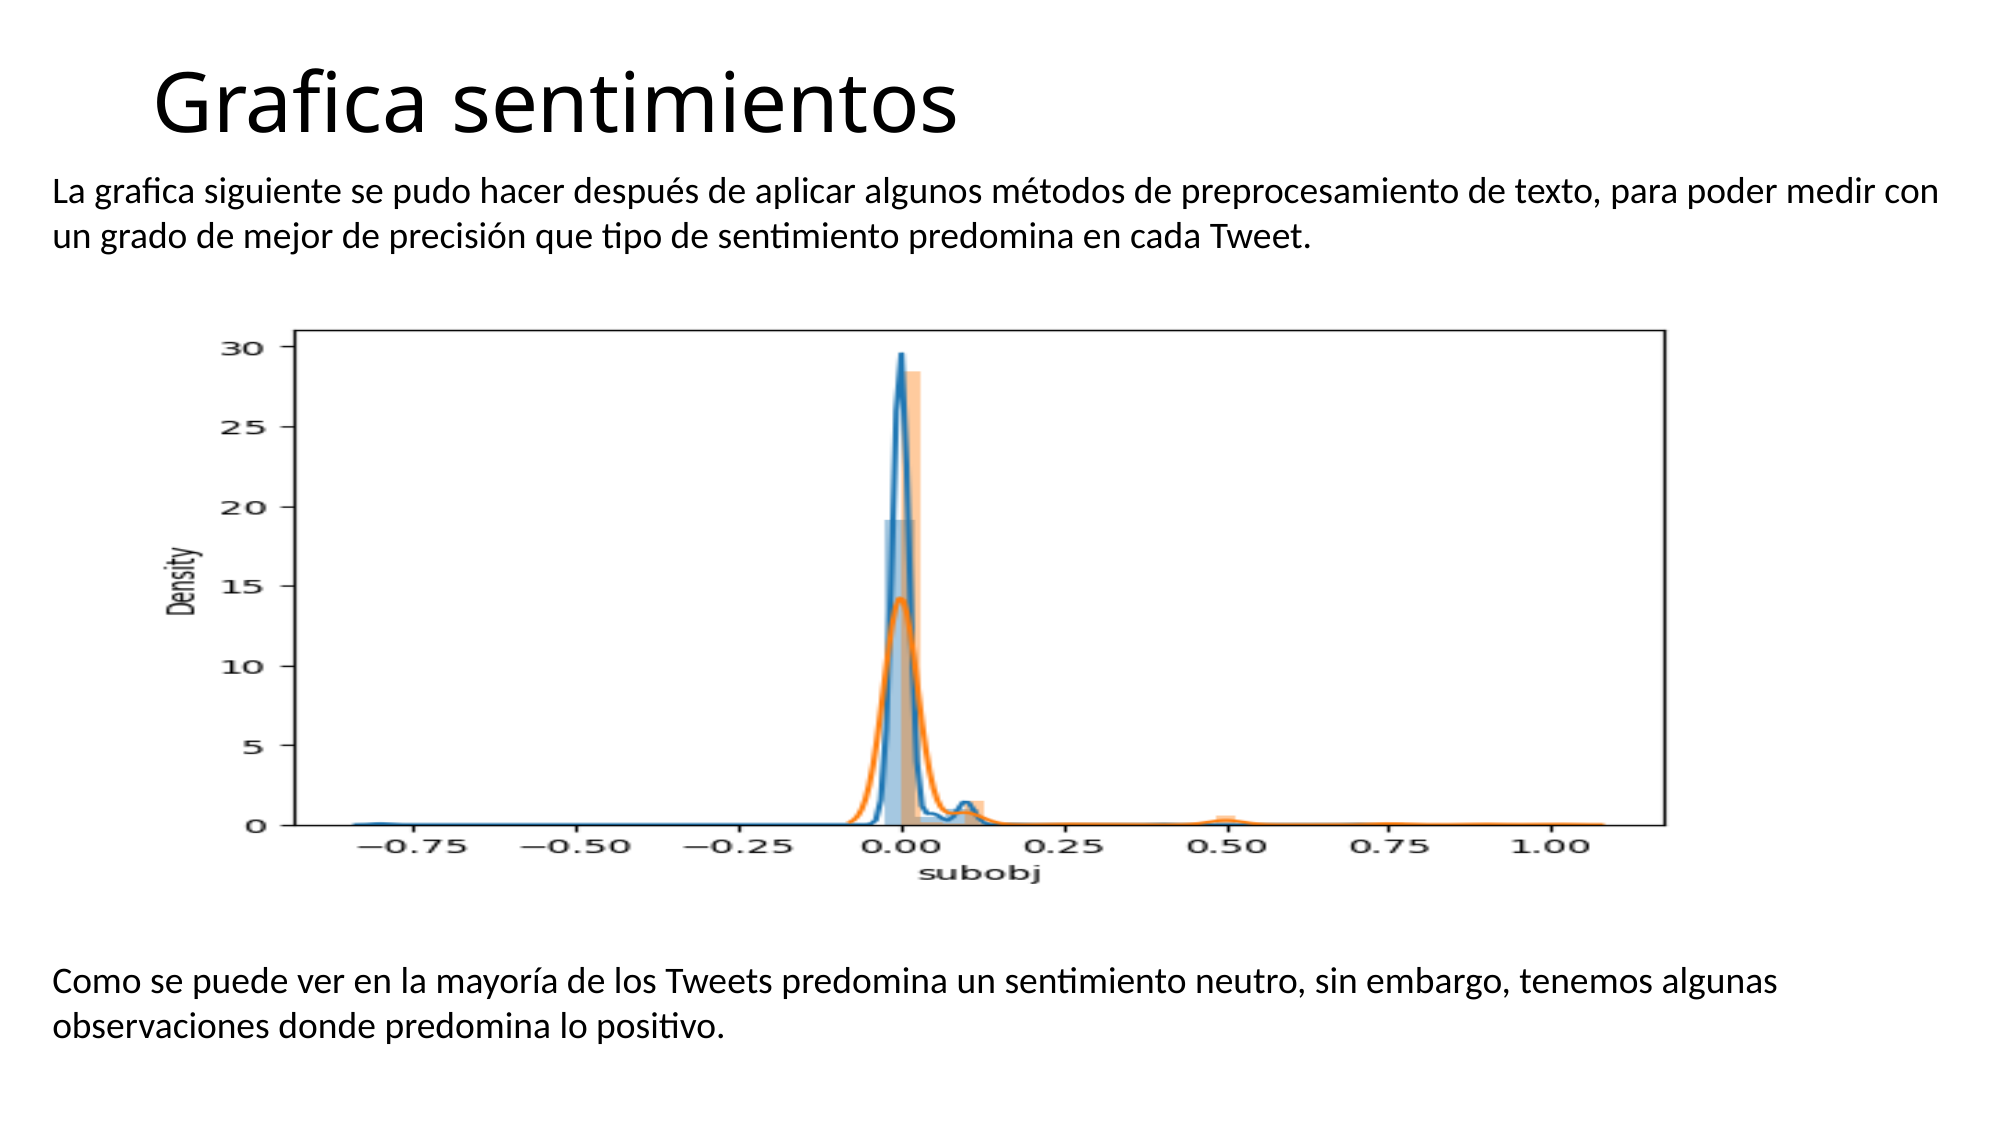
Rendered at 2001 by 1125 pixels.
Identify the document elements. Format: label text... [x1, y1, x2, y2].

text_box Como se puede ver en la mayoría de los Tweets predomina un sentimiento neutro, sin embargo, tenemos algunas observaciones donde predomina lo positivo. [37, 948, 1963, 1054]
title Grafica sentimientos [137, 52, 1863, 158]
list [137, 318, 1692, 896]
text_box La grafica siguiente se pudo hacer después de aplicar algunos métodos de preprocesamiento de texto, para poder medir con un grado de mejor de precisión que tipo de sentimiento predomina en cada Tweet. [37, 158, 1963, 264]
